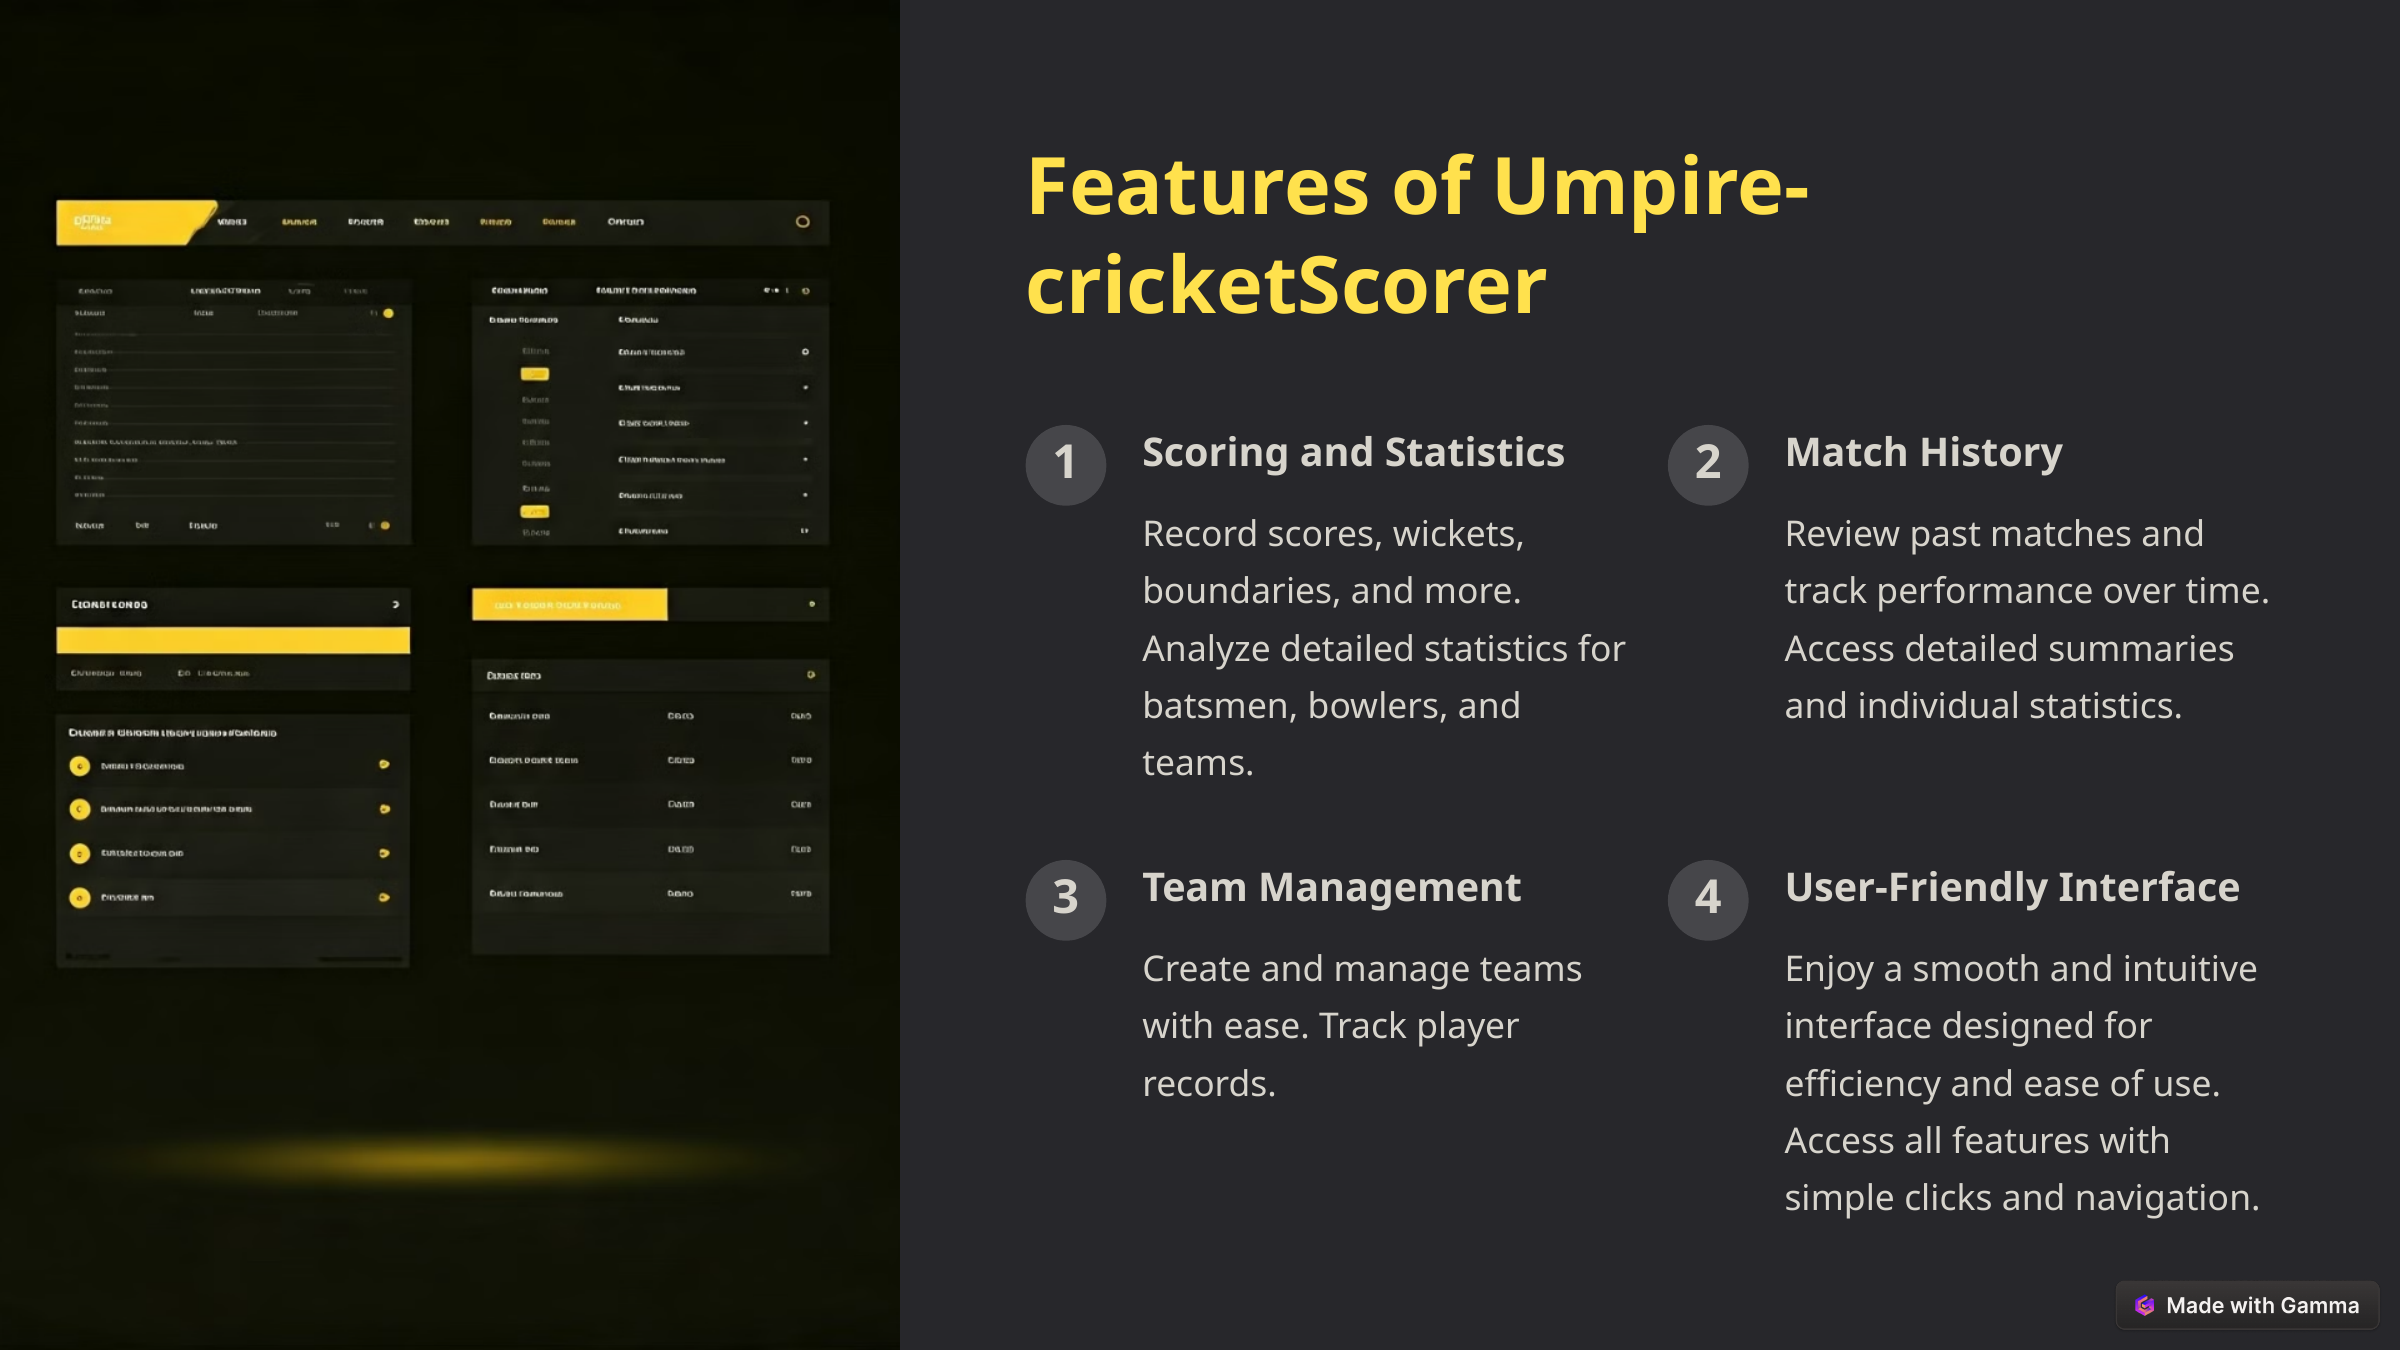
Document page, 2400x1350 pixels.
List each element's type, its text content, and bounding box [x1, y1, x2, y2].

text_box Features of Umpire-cricketScorer [1025, 131, 2275, 331]
text_box Review past matches and track performance over time. Access detailed summaries and individual statistics. [1784, 496, 2275, 727]
text_box Record scores, wickets, boundaries, and more. Analyze detailed statistics for batsmen, bowlers, and teams. [1142, 496, 1632, 784]
text_box [1667, 859, 1749, 941]
text_box Team Management [1142, 859, 1542, 910]
text_box 2 [1694, 441, 1723, 490]
text_box Enjoy a smooth and intuitive interface designed for efficiency and ease of use. Access all features with simple clicks and navigation. [1784, 931, 2275, 1219]
text_box [1025, 424, 1107, 506]
picture [2106, 1271, 2389, 1339]
text_box User-Friendly Interface [1784, 859, 2271, 910]
text_box 3 [1051, 876, 1081, 925]
text_box [1025, 859, 1107, 941]
picture [0, 0, 900, 1350]
text_box 1 [1056, 441, 1076, 490]
text_box Match History [1784, 424, 2184, 475]
text_box 4 [1692, 876, 1724, 925]
text_box Create and manage teams with ease. Track player records. [1142, 931, 1632, 1104]
text_box [1667, 424, 1749, 506]
text_box Scoring and Statistics [1142, 424, 1606, 475]
